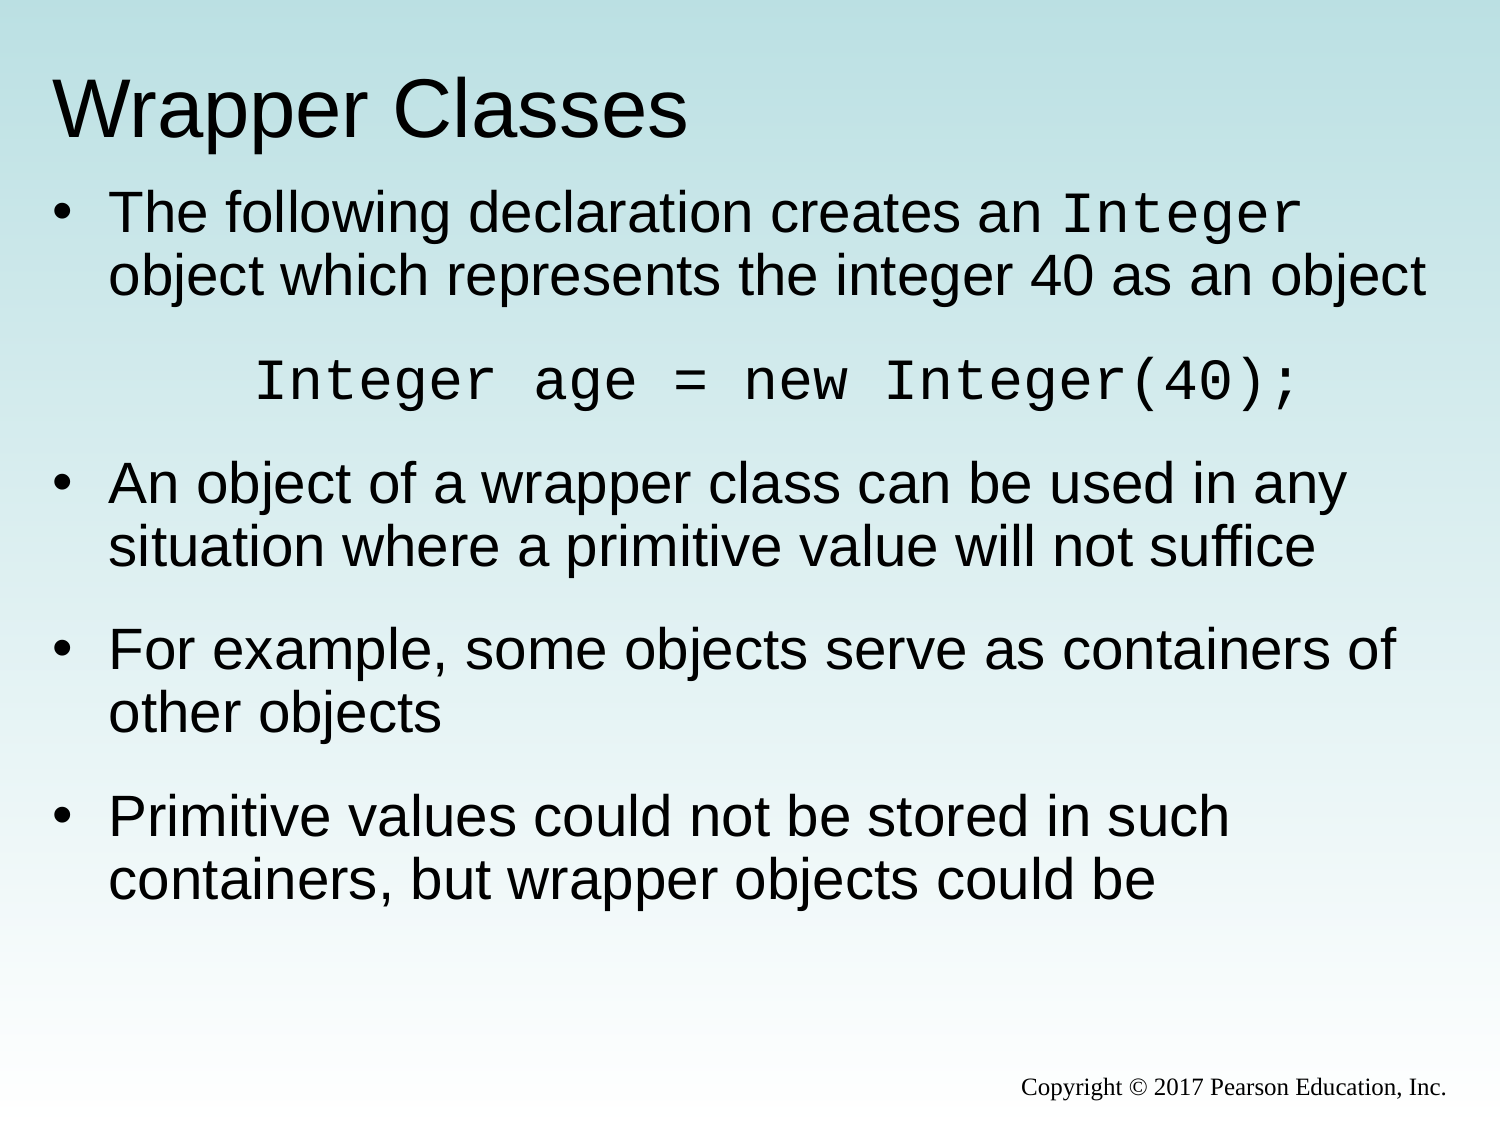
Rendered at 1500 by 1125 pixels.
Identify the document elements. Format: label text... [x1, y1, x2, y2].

list The following declaration creates an Integer object which represents the integer 40 as an object Integer age = new Integer(40); An object of a wrapper class can be used in any situation where a primitive value will not suffice For example, some objects serve as containers of other objects Primitive values could not be stored in such containers, but wrapper objects could be [37, 174, 1463, 1050]
footer Copyright © 2017 Pearson Education, Inc. [549, 1062, 1463, 1113]
title Wrapper Classes [37, 45, 1463, 163]
